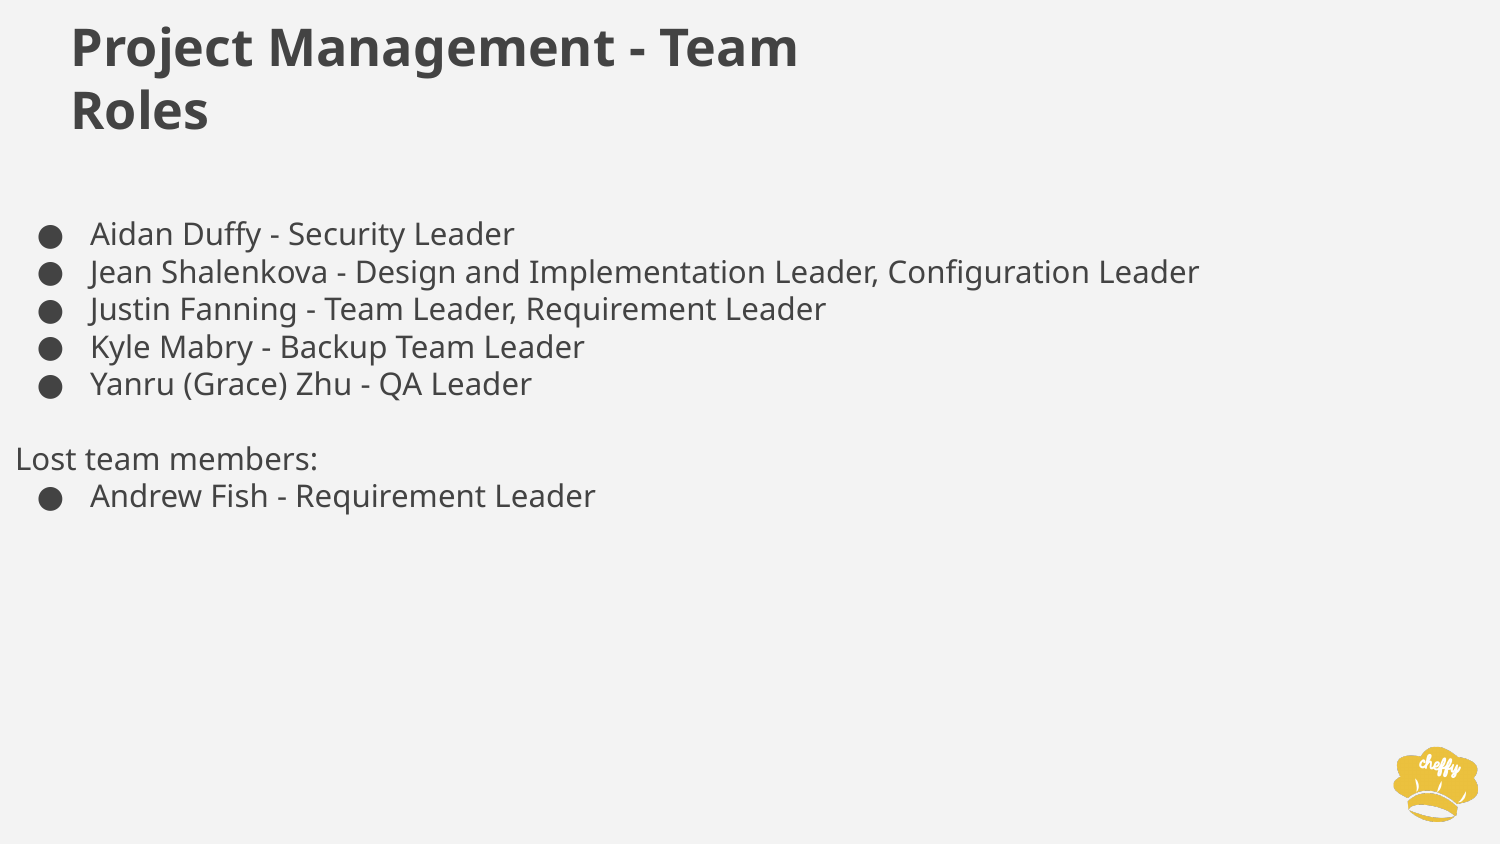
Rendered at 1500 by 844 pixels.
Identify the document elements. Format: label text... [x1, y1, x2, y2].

text_box Project Management - Team Roles [55, 77, 891, 155]
picture [1380, 734, 1491, 822]
text_box Aidan Duffy - Security Leader Jean Shalenkova - Design and Implementation Leader, Configuration Leader Justin Fanning - Team Leader, Requirement Leader Kyle Mabry - Backup Team Leader Yanru (Grace) Zhu - QA Leader Lost team members: Andrew Fish - Requirement Leader [0, 199, 1425, 529]
